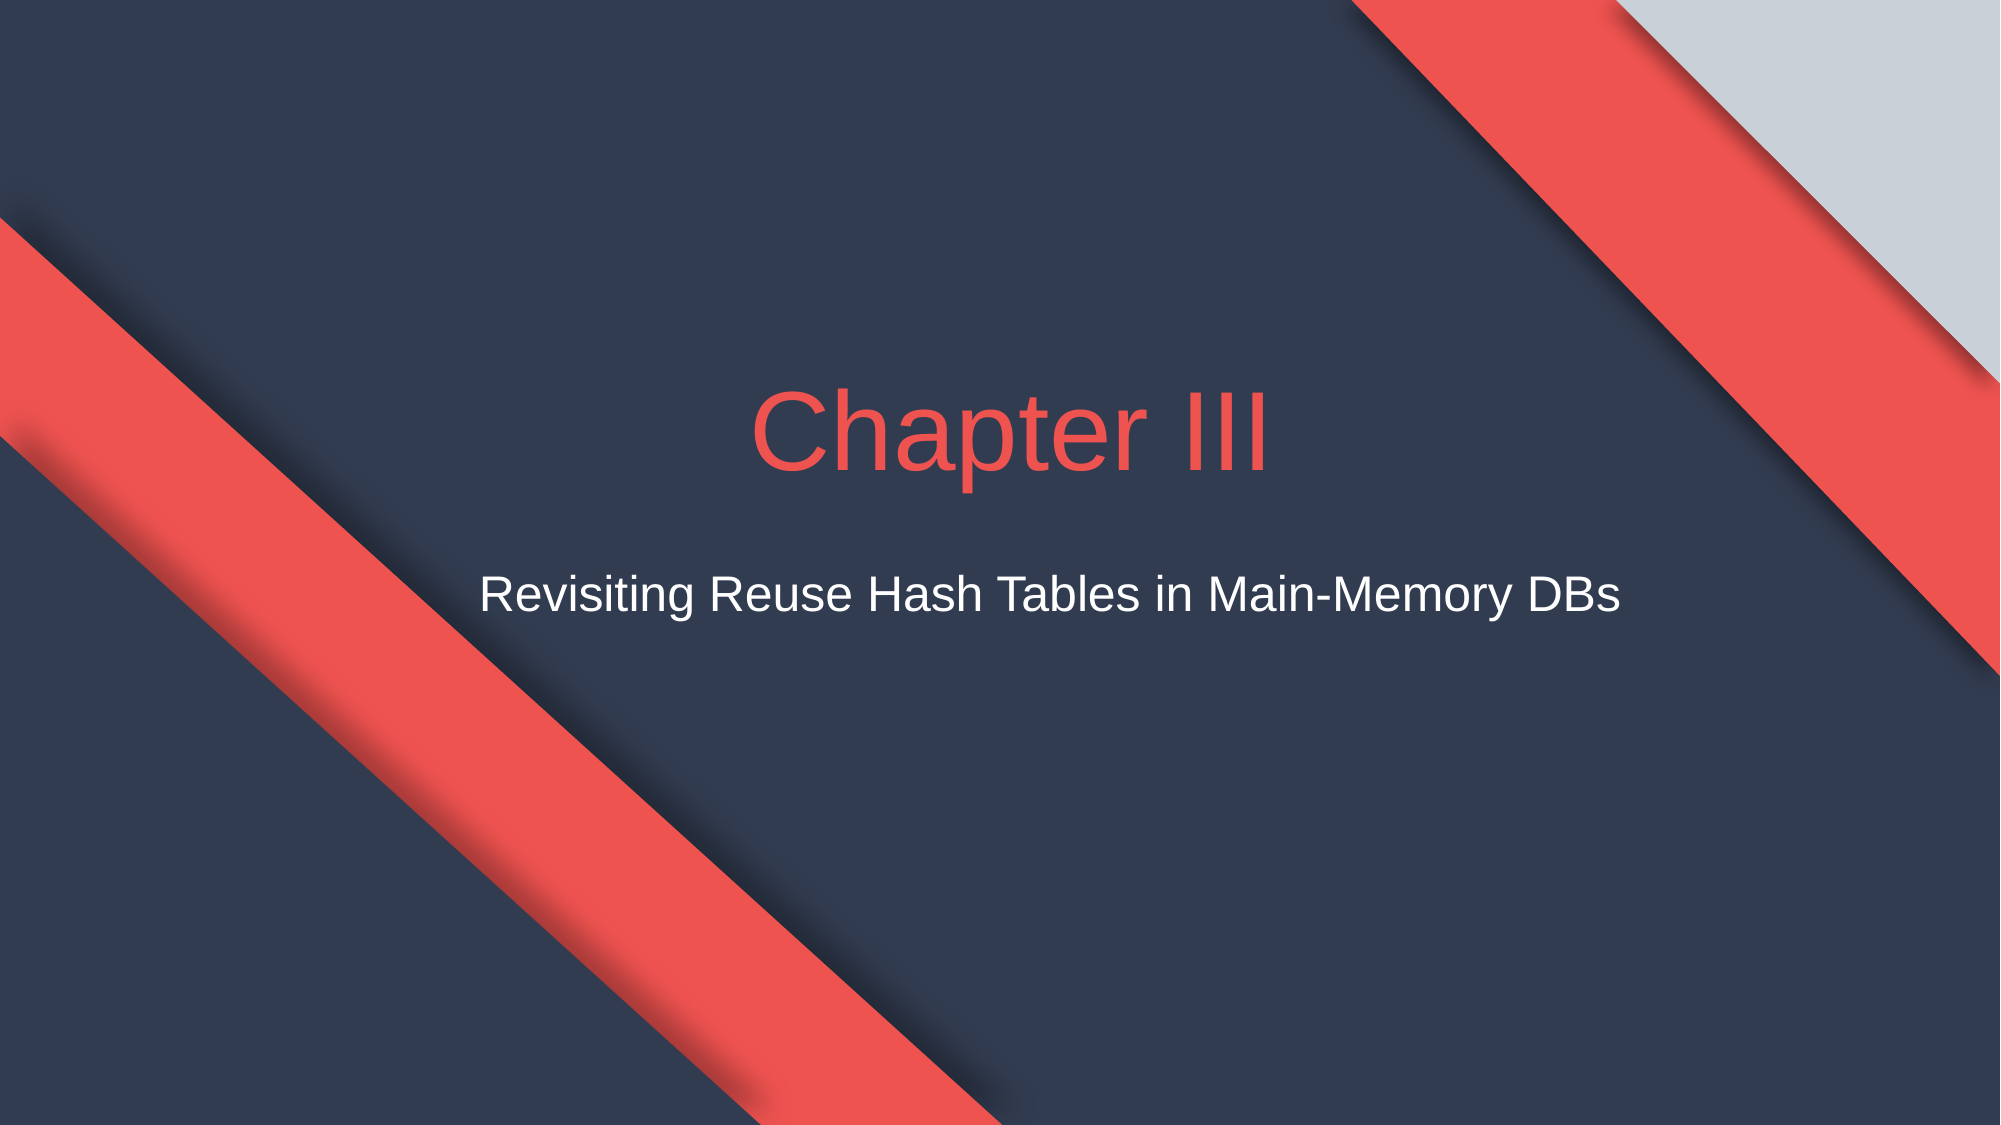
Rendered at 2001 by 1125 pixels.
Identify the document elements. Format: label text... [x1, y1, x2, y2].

text_box [1614, 0, 2000, 385]
text_box [0, 434, 763, 1125]
text_box Chapter III [721, 350, 1303, 500]
text_box [0, 216, 1004, 1125]
text_box [1349, 0, 2000, 678]
text_box Revisiting Reuse Hash Tables in Main-Memory DBs [463, 554, 1637, 629]
